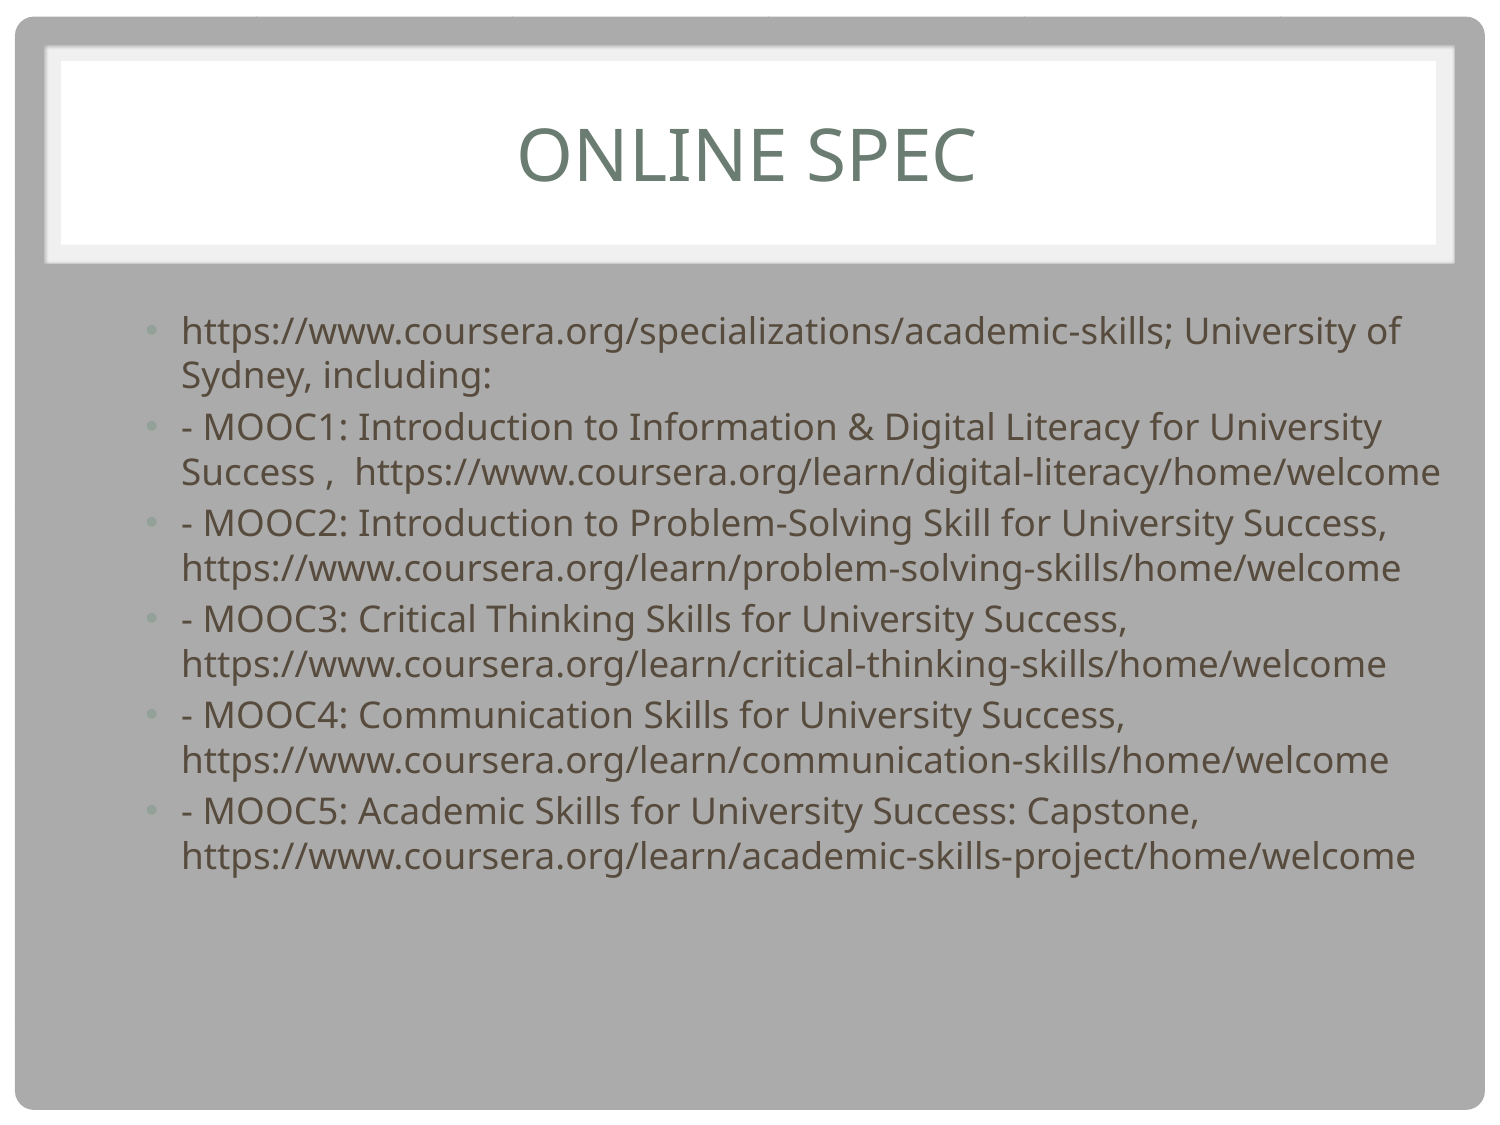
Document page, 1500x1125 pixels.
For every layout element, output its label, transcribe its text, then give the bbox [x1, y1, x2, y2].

list https://www.coursera.org/specializations/academic-skills; University of Sydney, including: - MOOC1: Introduction to Information & Digital Literacy for University Success , https://www.coursera.org/learn/digital-literacy/home/welcome - MOOC2: Introduction to Problem-Solving Skill for University Success, https://www.coursera.org/learn/problem-solving-skills/home/welcome - MOOC3: Critical Thinking Skills for University Success, https://www.coursera.org/learn/critical-thinking-skills/home/welcome - MOOC4: Communication Skills for University Success, https://www.coursera.org/learn/communication-skills/home/welcome - MOOC5: Academic Skills for University Success: Capstone, https://www.coursera.org/learn/academic-skills-project/home/welcome [112, 299, 1463, 1018]
title Online Spec [69, 66, 1425, 238]
